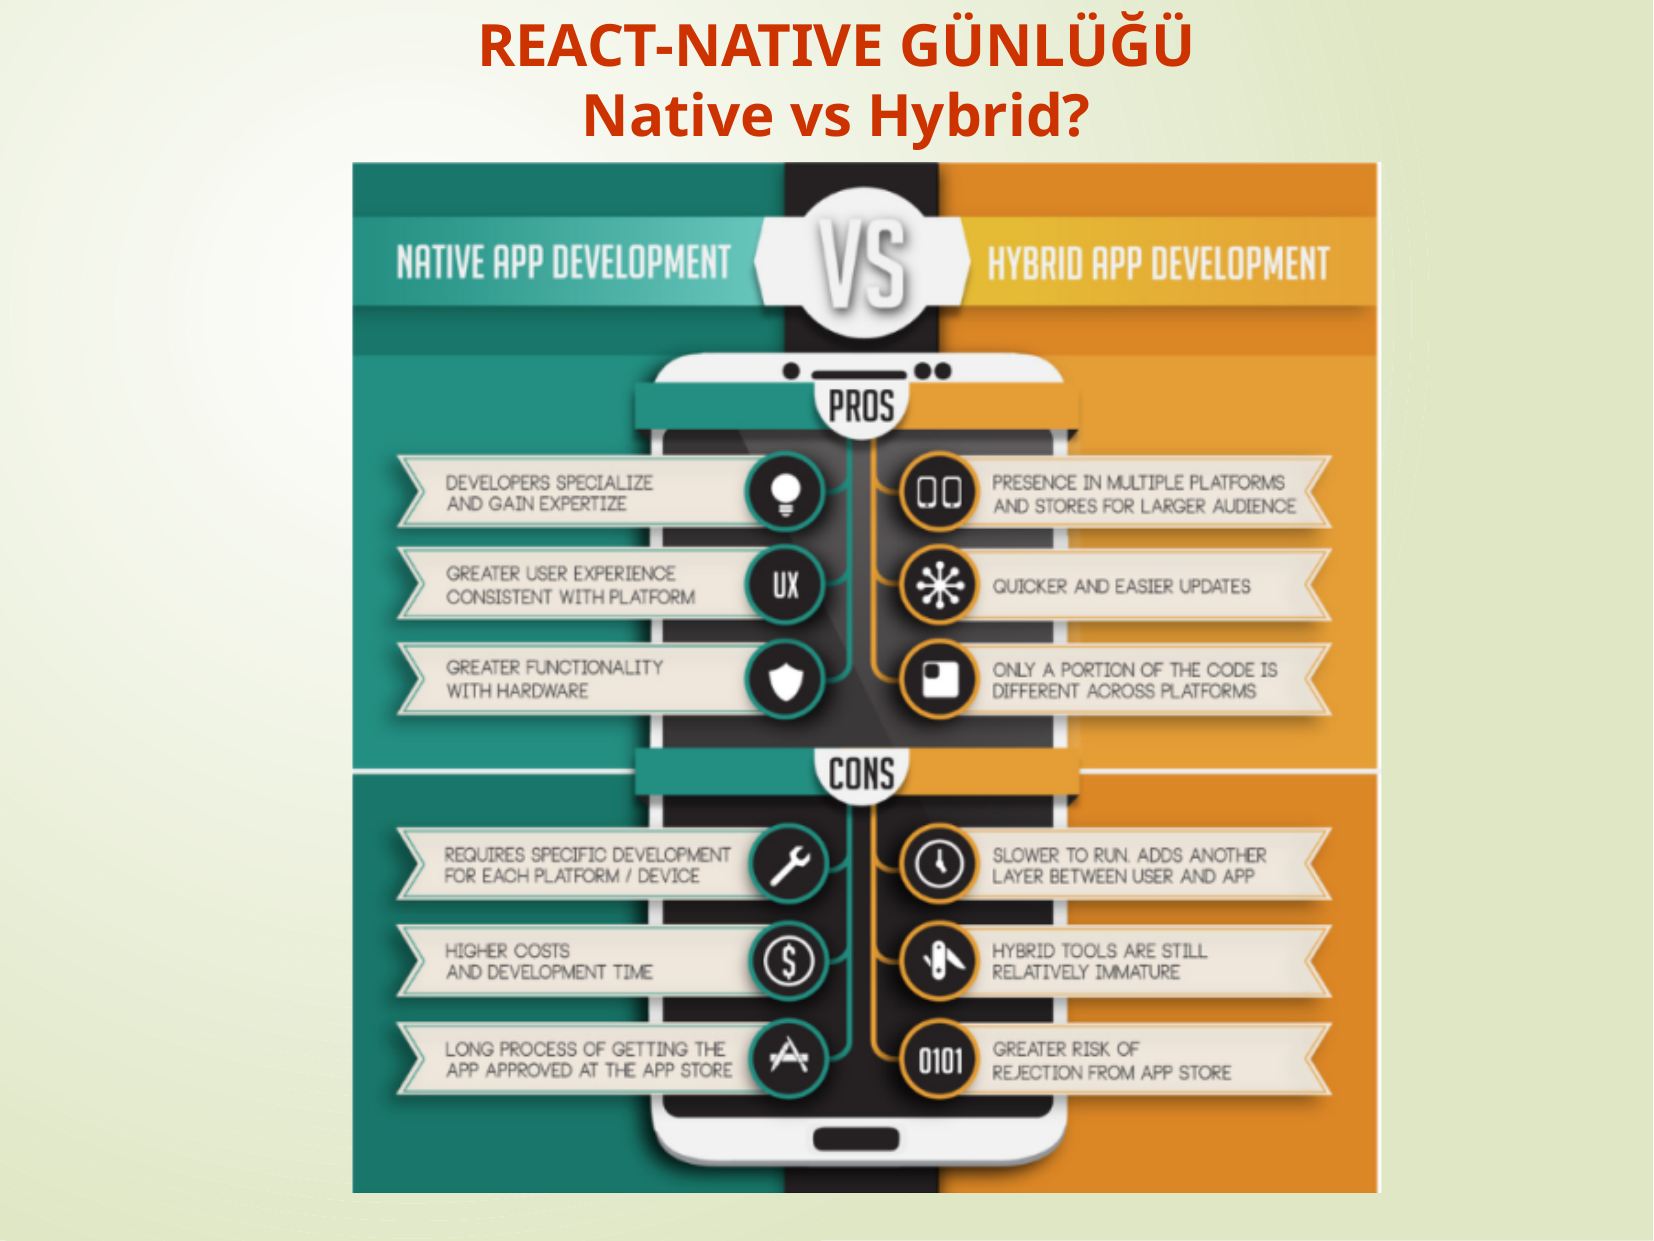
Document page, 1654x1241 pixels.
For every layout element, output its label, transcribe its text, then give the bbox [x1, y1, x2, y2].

picture [351, 162, 1382, 1193]
text_box REACT-NATIVE GÜNLÜĞÜ Native vs Hybrid? [92, 2, 1581, 155]
